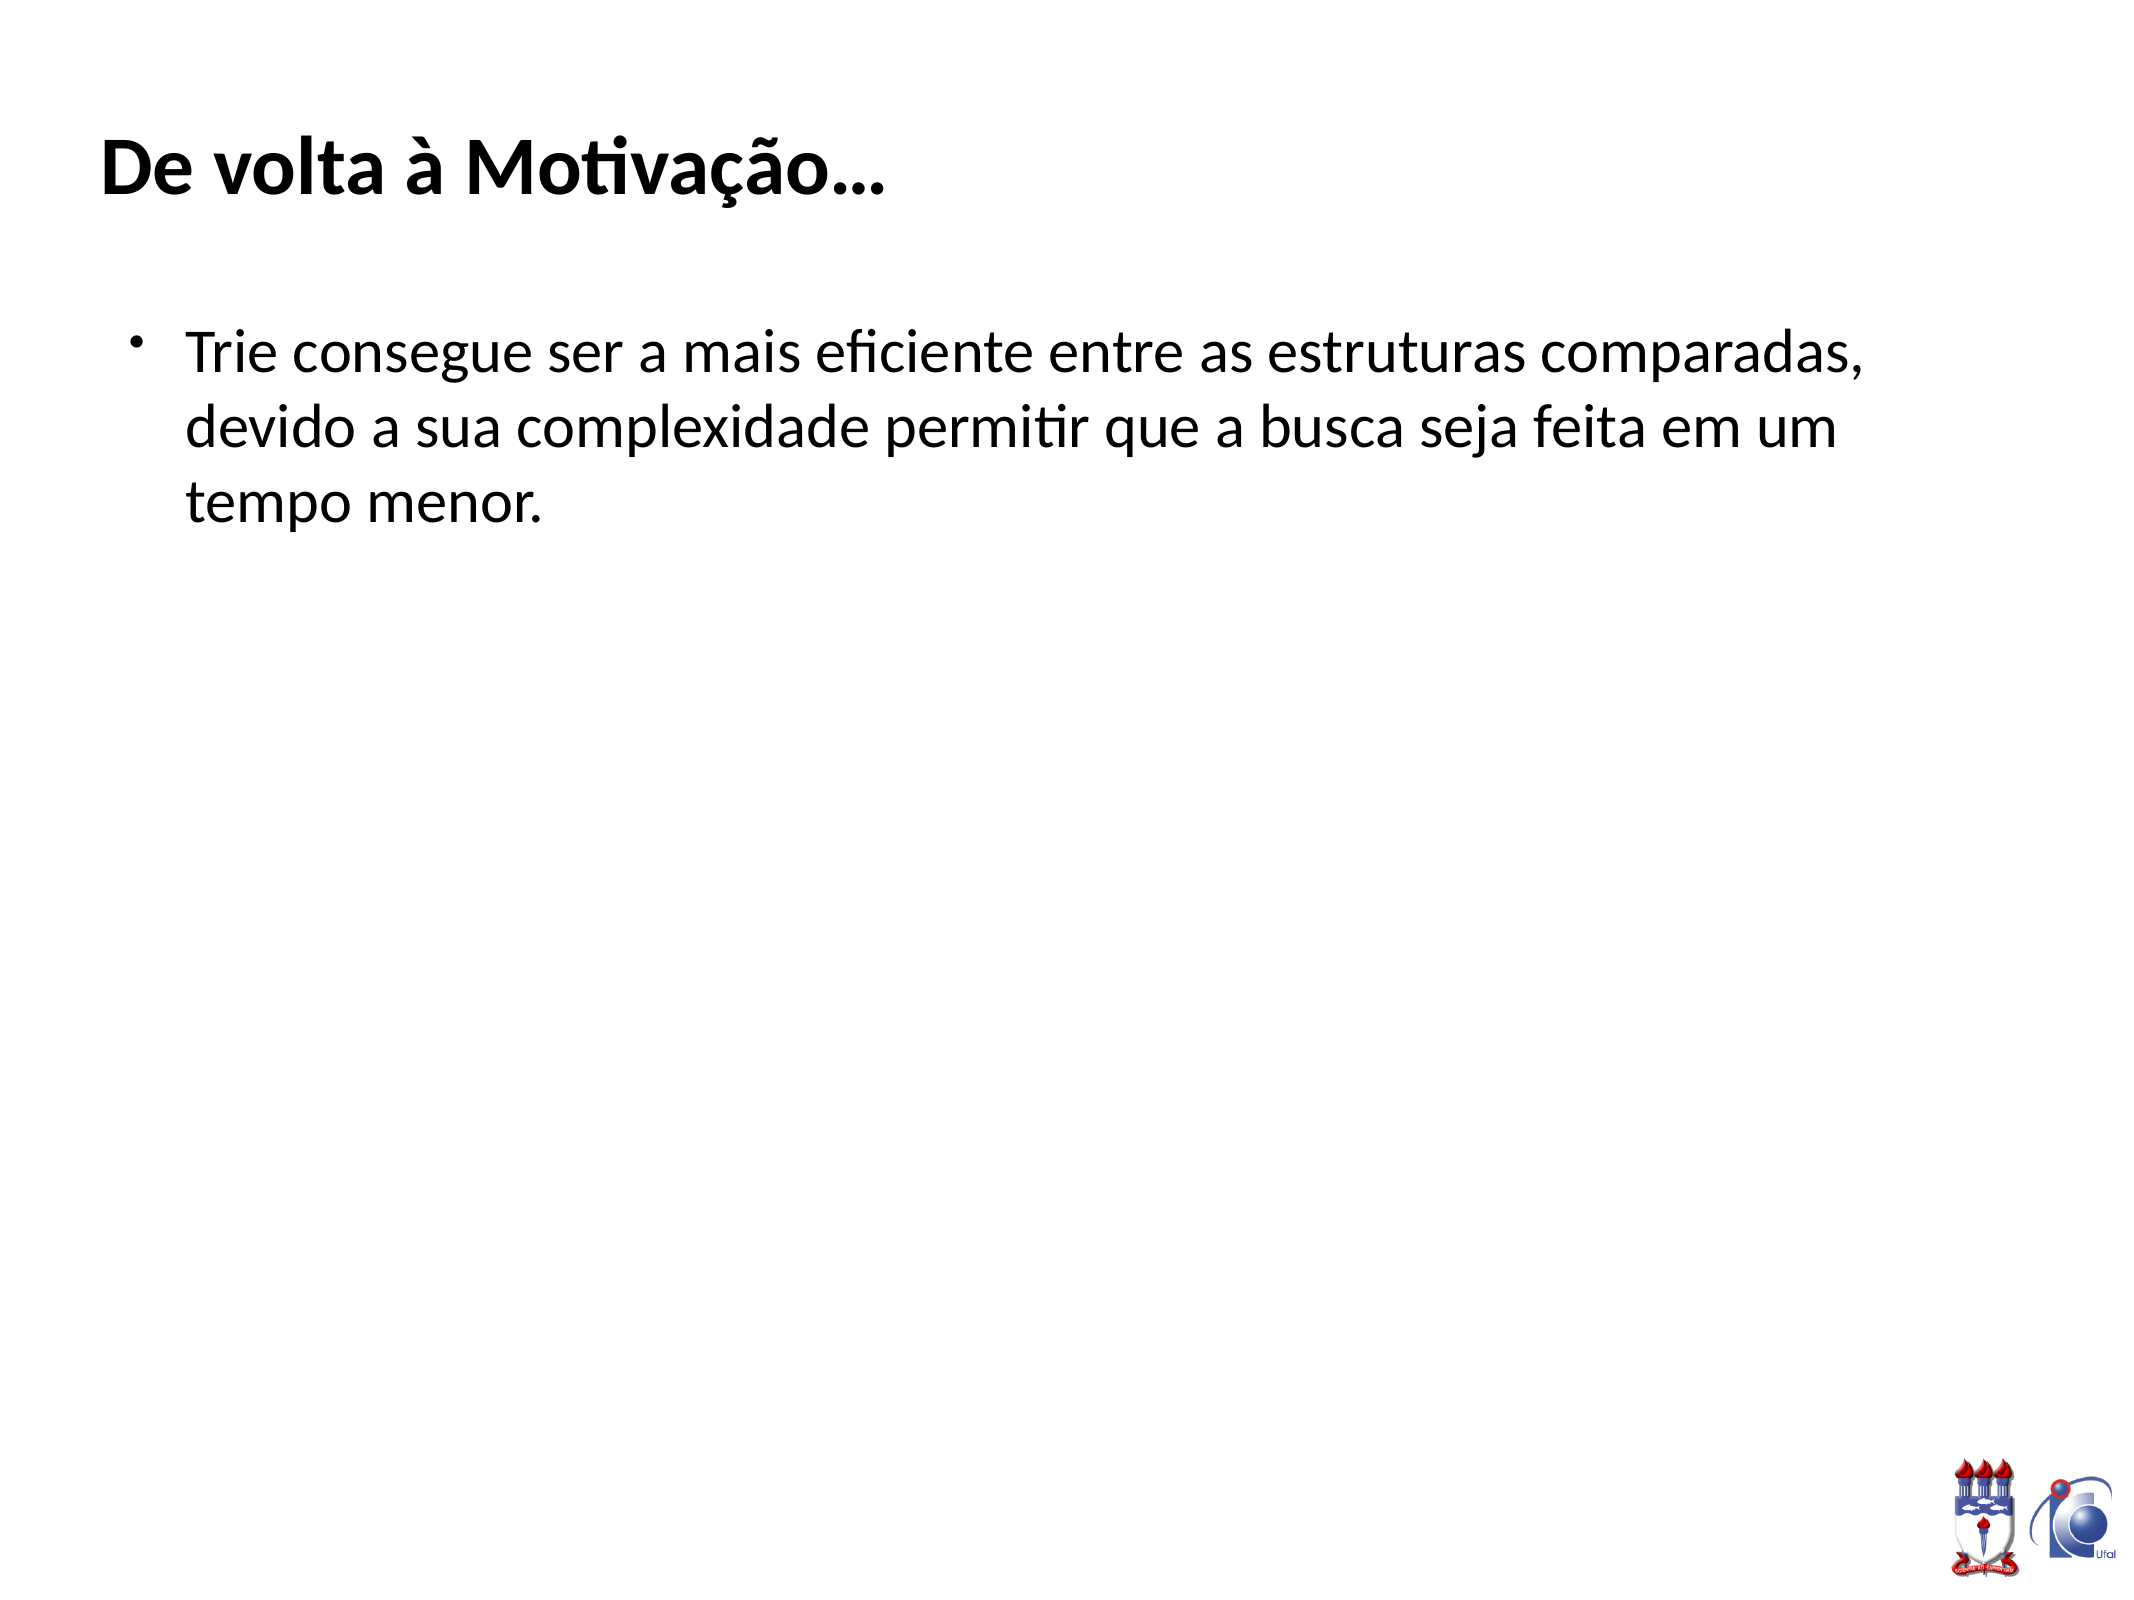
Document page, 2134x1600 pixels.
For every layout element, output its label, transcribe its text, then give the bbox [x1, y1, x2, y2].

title De volta à Motivação… [91, 72, 2042, 250]
picture [1948, 1456, 2020, 1579]
list Trie consegue ser a mais eficiente entre as estruturas comparadas, devido a sua complexidade permitir que a busca seja feita em um tempo menor. [120, 301, 1982, 1494]
picture [2028, 1476, 2116, 1559]
